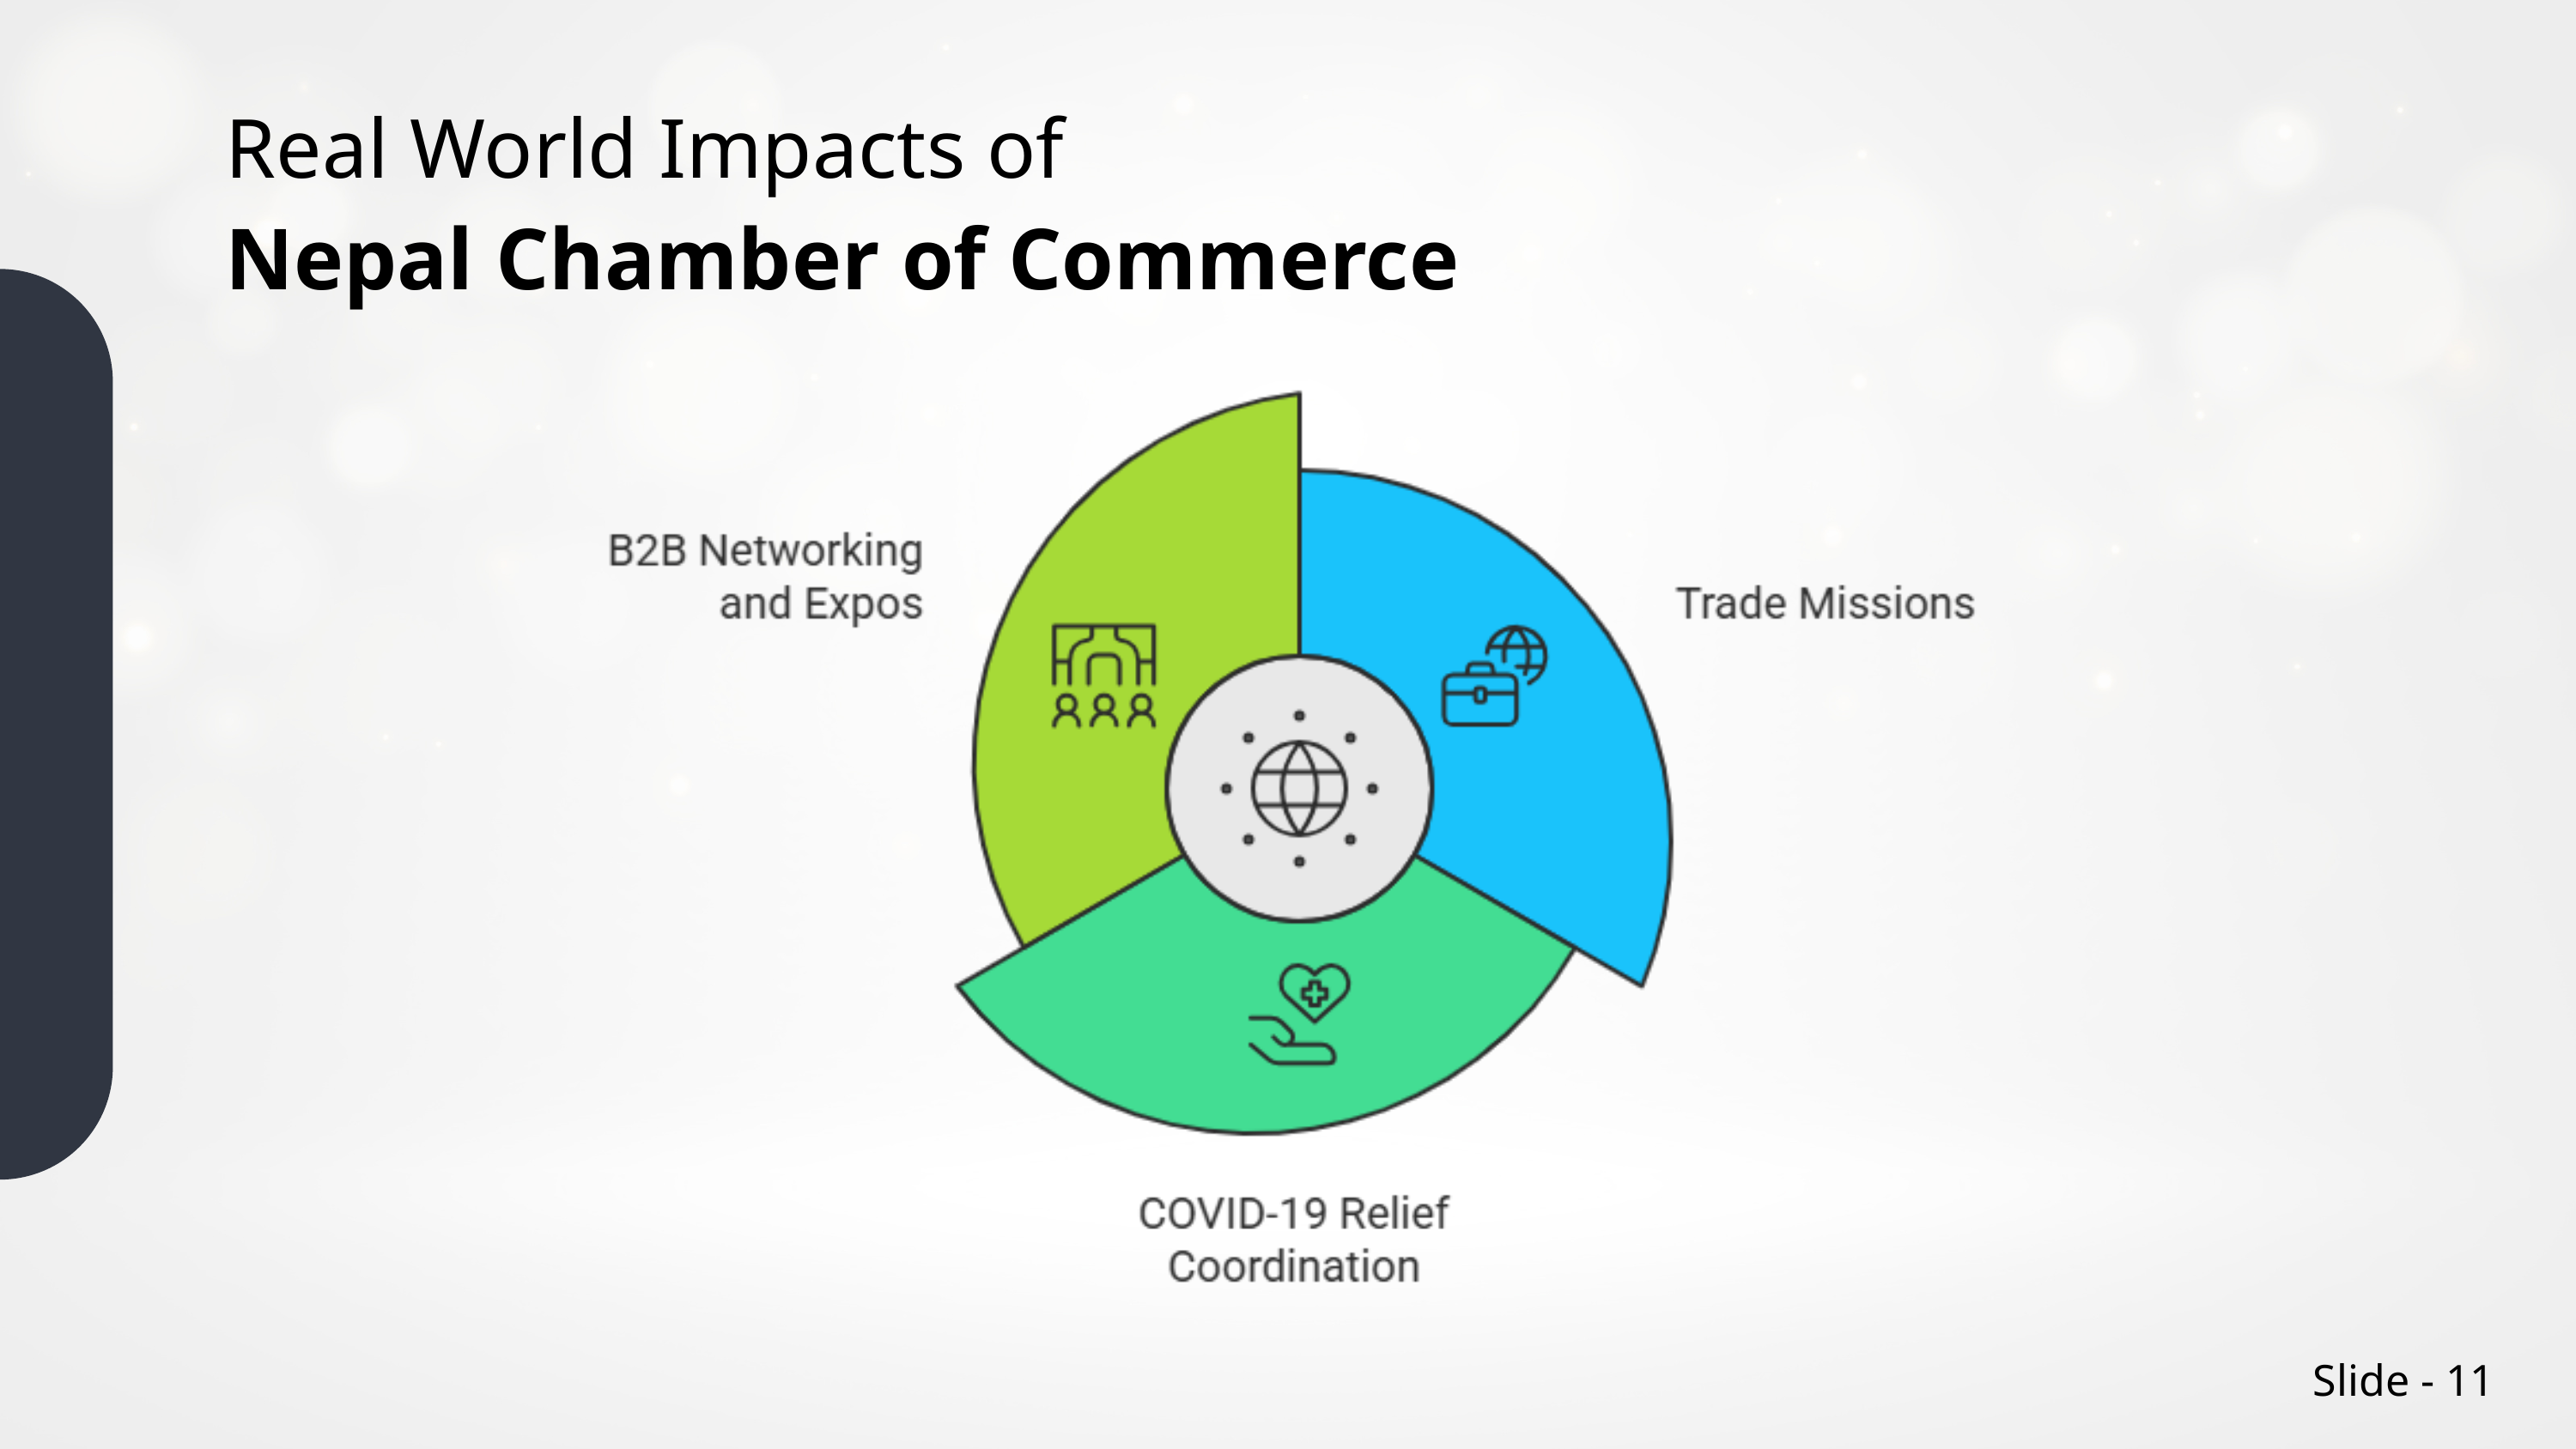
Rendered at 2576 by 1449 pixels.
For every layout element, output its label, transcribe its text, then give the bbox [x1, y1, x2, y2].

text_box Slide - 11 [2300, 1346, 2564, 1411]
text_box Nepal Chamber of Commerce [225, 189, 2464, 307]
text_box [0, 0, 2576, 1449]
picture [504, 348, 2072, 1328]
text_box Real World Impacts of [225, 80, 1546, 189]
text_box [0, 269, 113, 1180]
